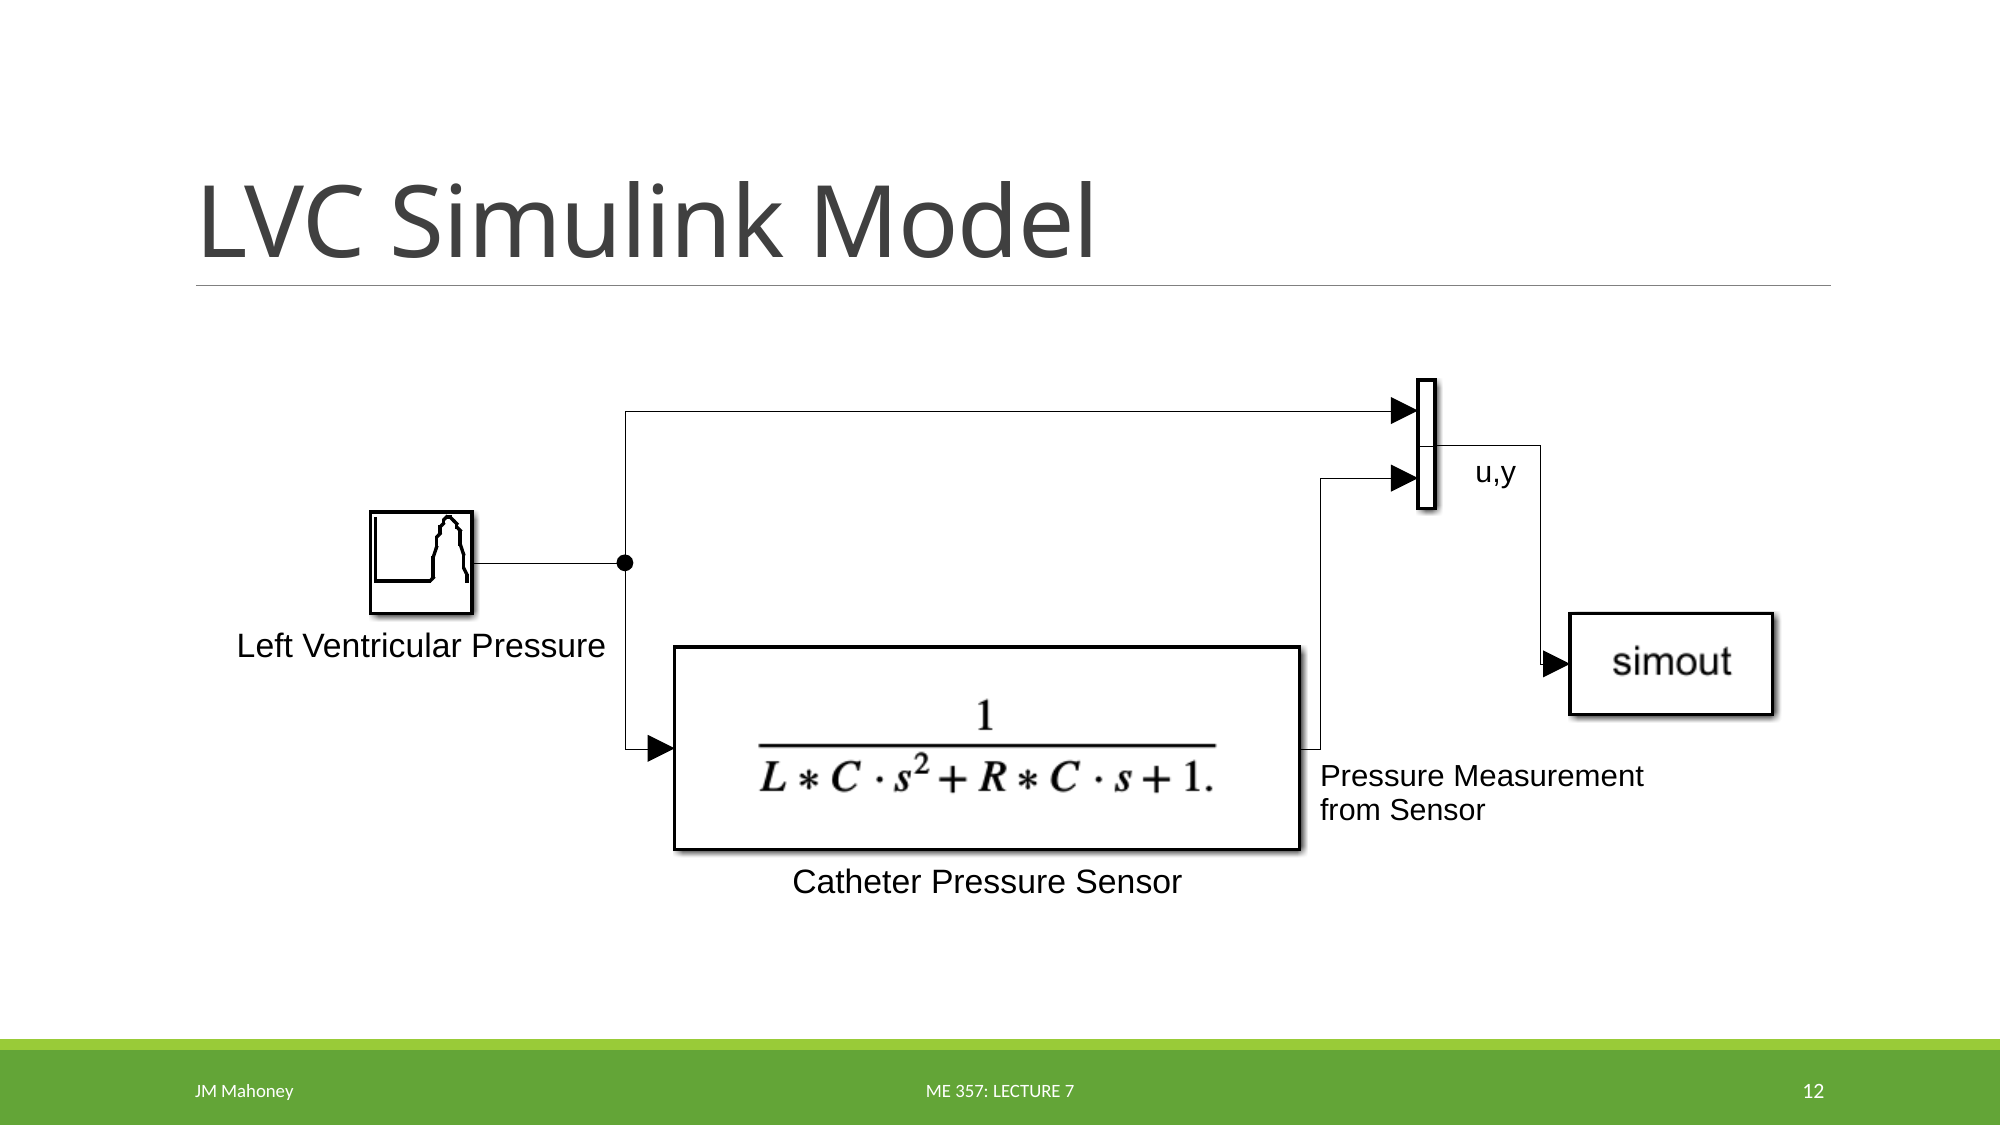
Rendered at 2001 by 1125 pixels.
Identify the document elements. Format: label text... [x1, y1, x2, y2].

title LVC Simulink Model [180, 47, 1830, 285]
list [214, 369, 1796, 896]
slide_number JM Mahoney [180, 1059, 586, 1120]
footer ME 357: Lecture 7 [604, 1059, 1396, 1120]
slide_number 12 [1624, 1059, 1840, 1120]
